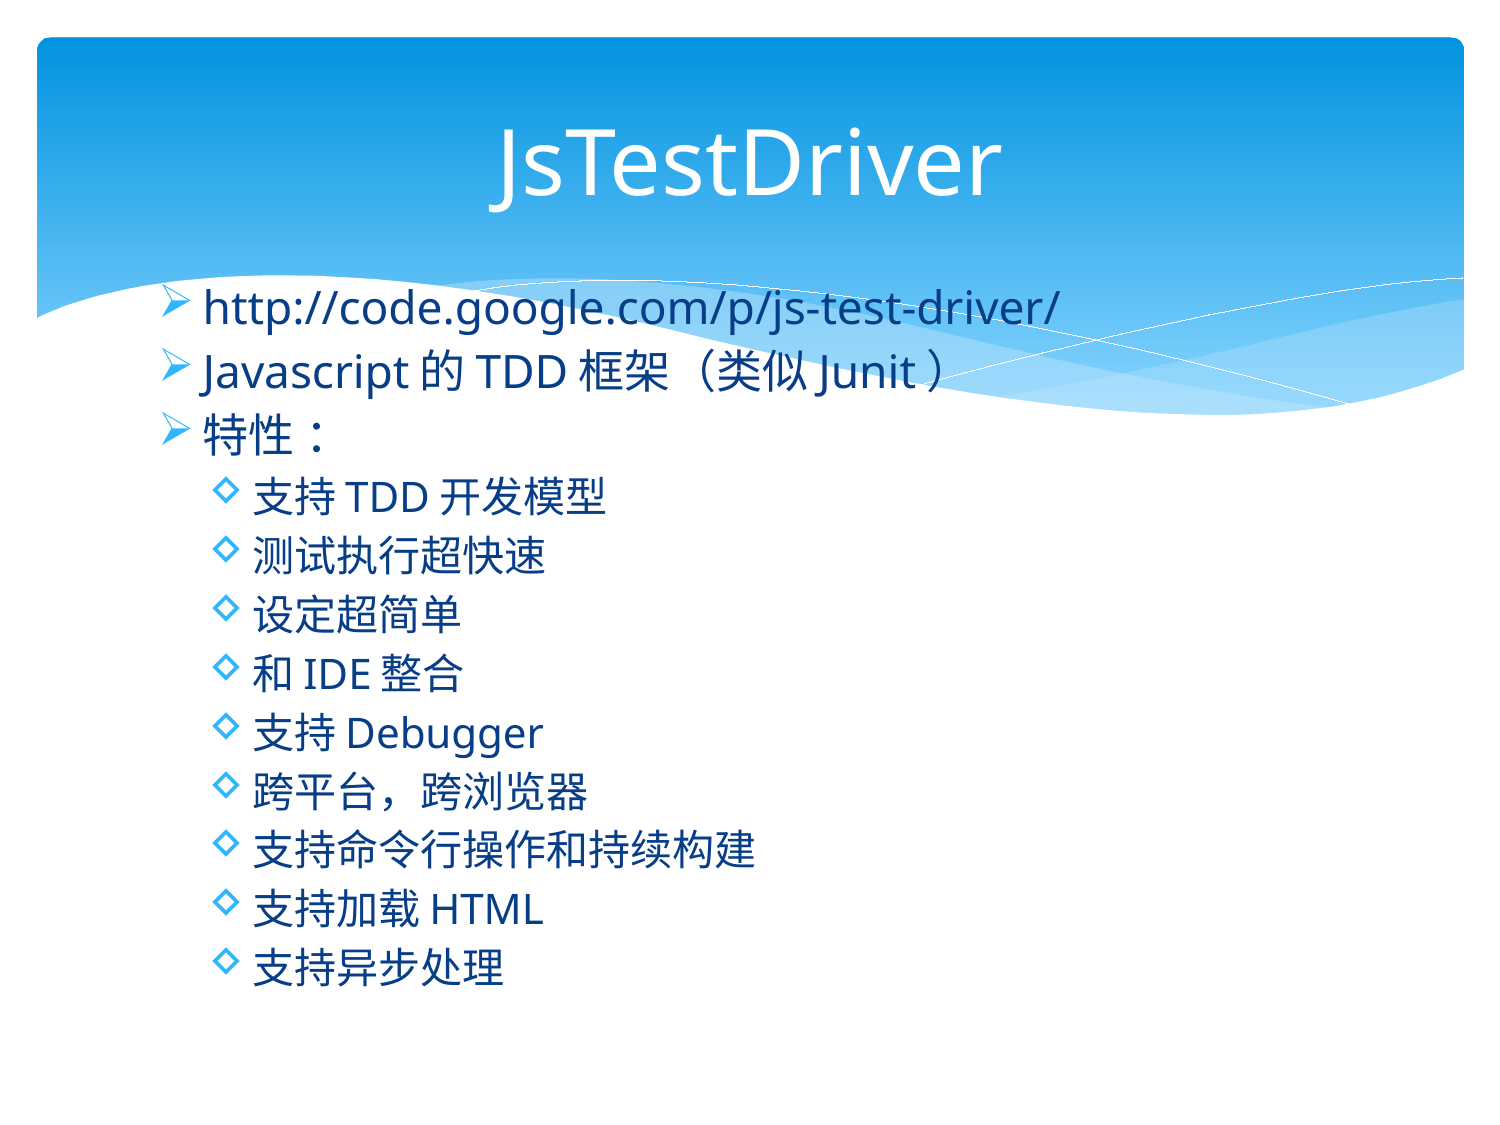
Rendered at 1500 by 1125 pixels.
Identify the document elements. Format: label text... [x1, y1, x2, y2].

list http://code.google.com/p/js-test-driver/ Javascript的TDD框架（类似Junit） 特性 ： 支持TDD开发模型 测试执行超快速 设定超简单 和IDE整合 支持Debugger 跨平台，跨浏览器 支持命令行操作和持续构建 支持加载HTML 支持异步处理 [143, 953, 1359, 1005]
title JsTestDriver [75, 55, 1425, 261]
text_box [113, 270, 1389, 953]
